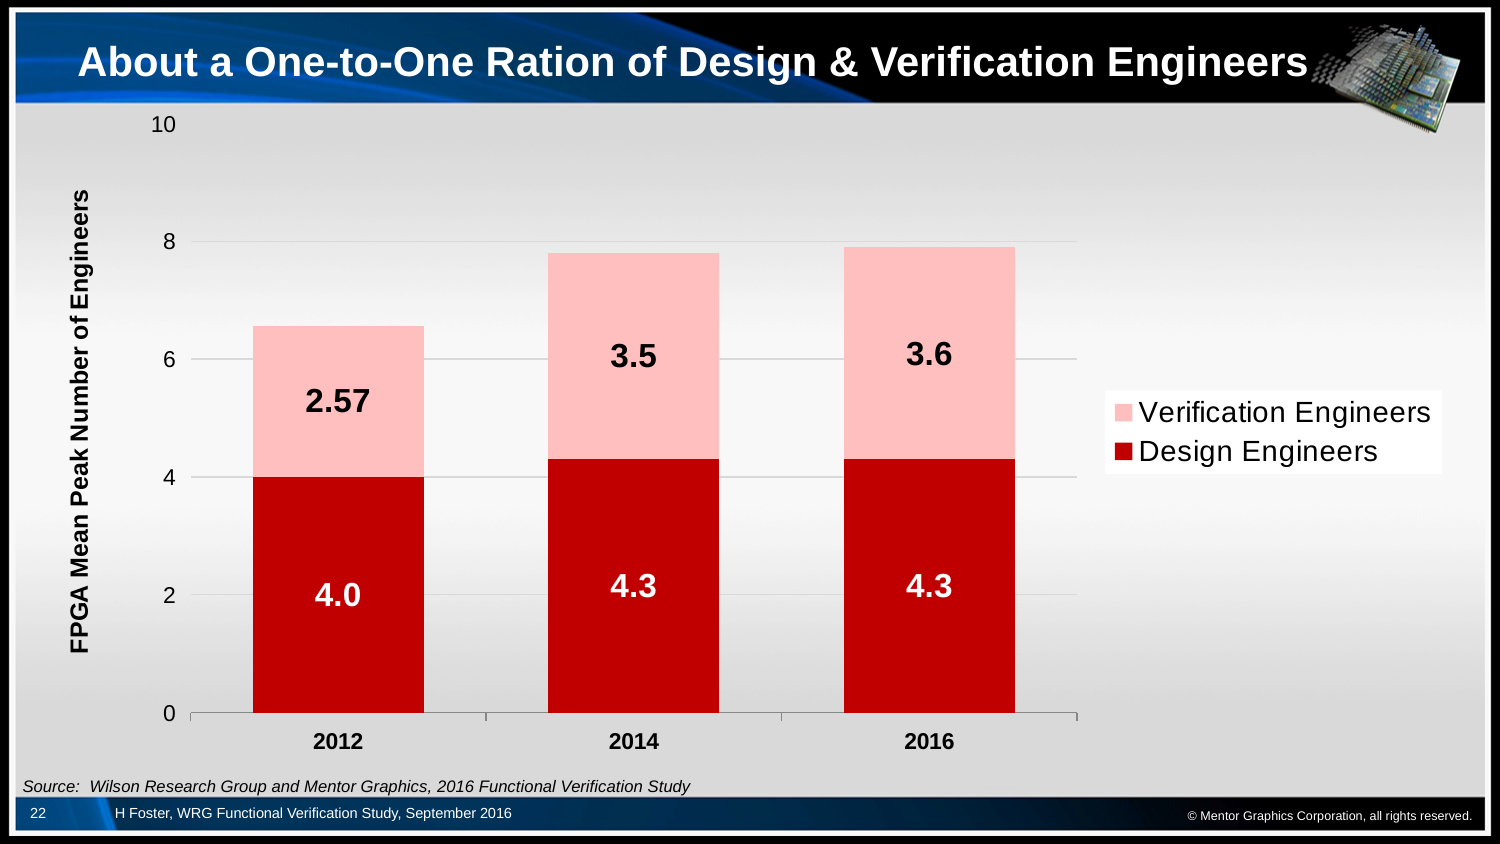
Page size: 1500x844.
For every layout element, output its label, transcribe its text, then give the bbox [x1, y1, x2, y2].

picture [8, 768, 1125, 837]
picture [1455, 97, 1492, 837]
chart [54, 96, 1455, 768]
picture [8, 6, 1492, 767]
text_box 22 [15, 796, 100, 835]
text_box H Foster, WRG Functional Verification Study, September 2016 [100, 796, 1038, 835]
footer © Mentor Graphics Corporation, all rights reserved. [1125, 759, 1488, 844]
text_box Source: Wilson Research Group and Mentor Graphics, 2016 Functional Verification Study [0, 767, 888, 803]
title About a One-to-One Ration of Design & Verification Engineers [62, 21, 1500, 97]
